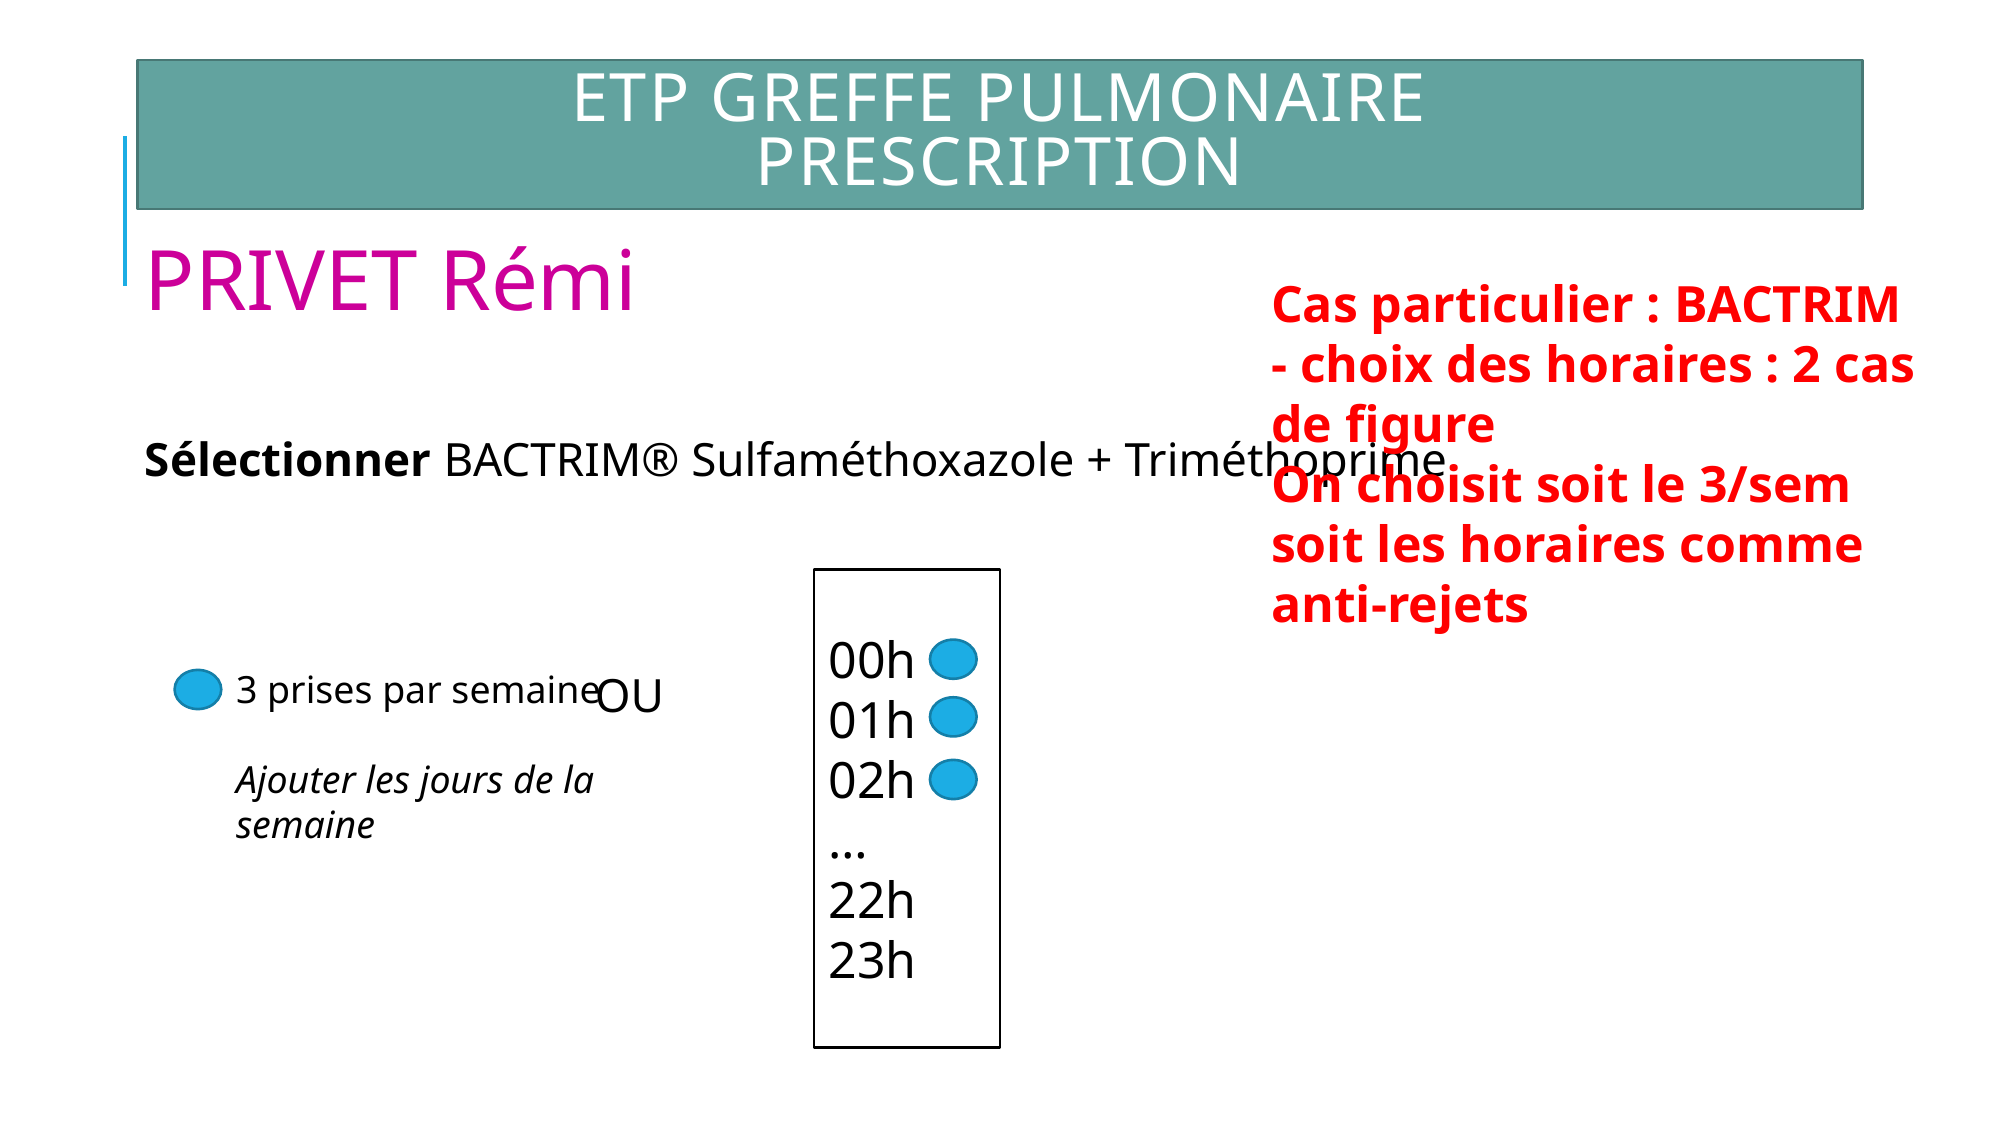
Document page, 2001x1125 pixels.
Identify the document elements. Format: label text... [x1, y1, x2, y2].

text_box [928, 695, 978, 738]
text_box 3 prises par semaine Ajouter les jours de la semaine [221, 659, 620, 854]
text_box [928, 638, 978, 681]
list PRIVET Rémi Sélectionner BACTRIM® Sulfaméthoxazole + Triméthoprime OU [137, 231, 1863, 1087]
text_box [928, 758, 978, 801]
text_box [173, 668, 223, 711]
title ETP Greffe Pulmonaire Prescription [136, 59, 1864, 210]
text_box Cas particulier : BACTRIM - choix des horaires : 2 cas de figure On choisit soit le 3/sem soit les horaires comme anti-rejets [1256, 265, 1948, 701]
text_box 00h 01h 02h … 22h 23h [813, 568, 1001, 1049]
